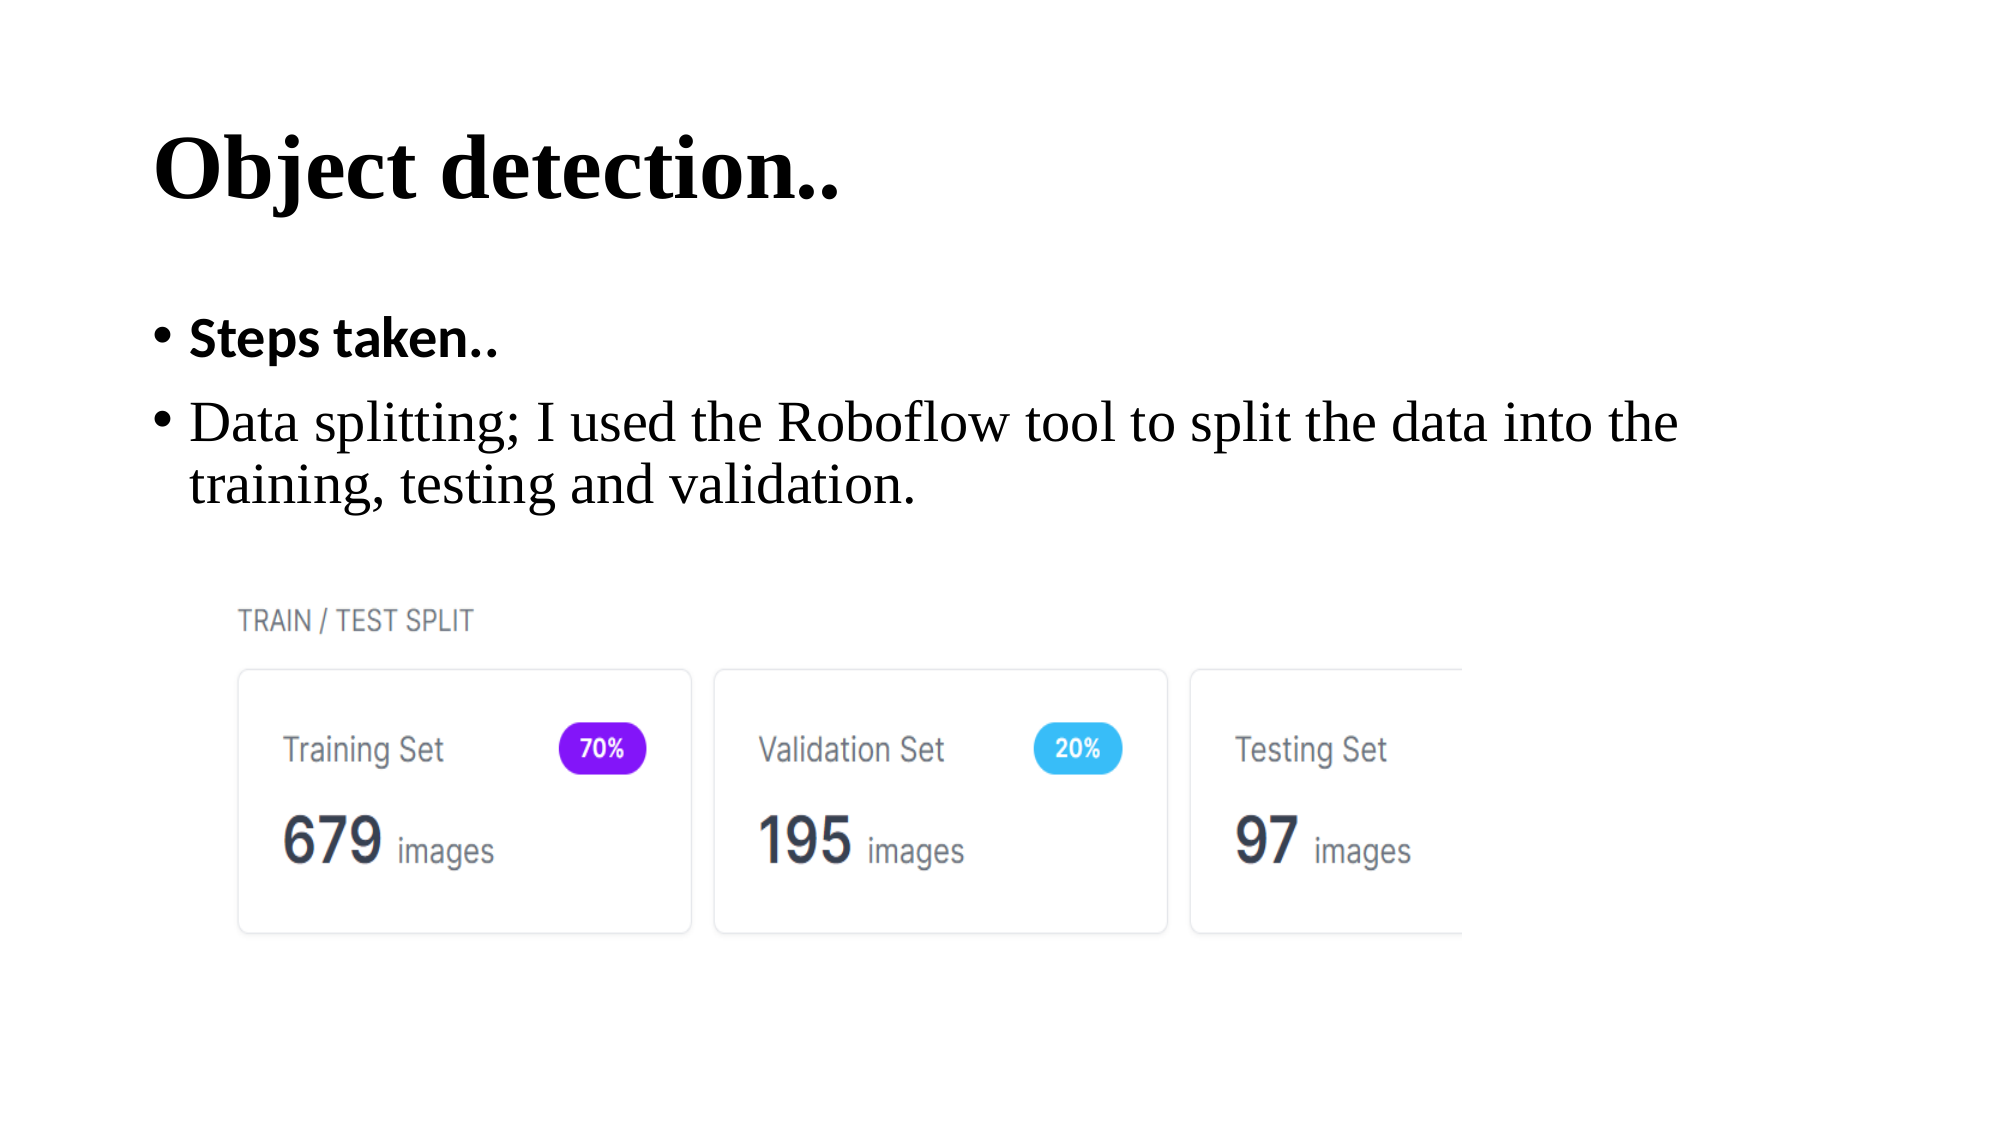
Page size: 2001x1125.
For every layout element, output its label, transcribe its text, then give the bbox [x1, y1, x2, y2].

list Steps taken.. Data splitting; I used the Roboflow tool to split the data into the training, testing and validation. [137, 299, 1863, 1014]
picture [228, 595, 1462, 956]
title Object detection.. [137, 59, 1863, 278]
